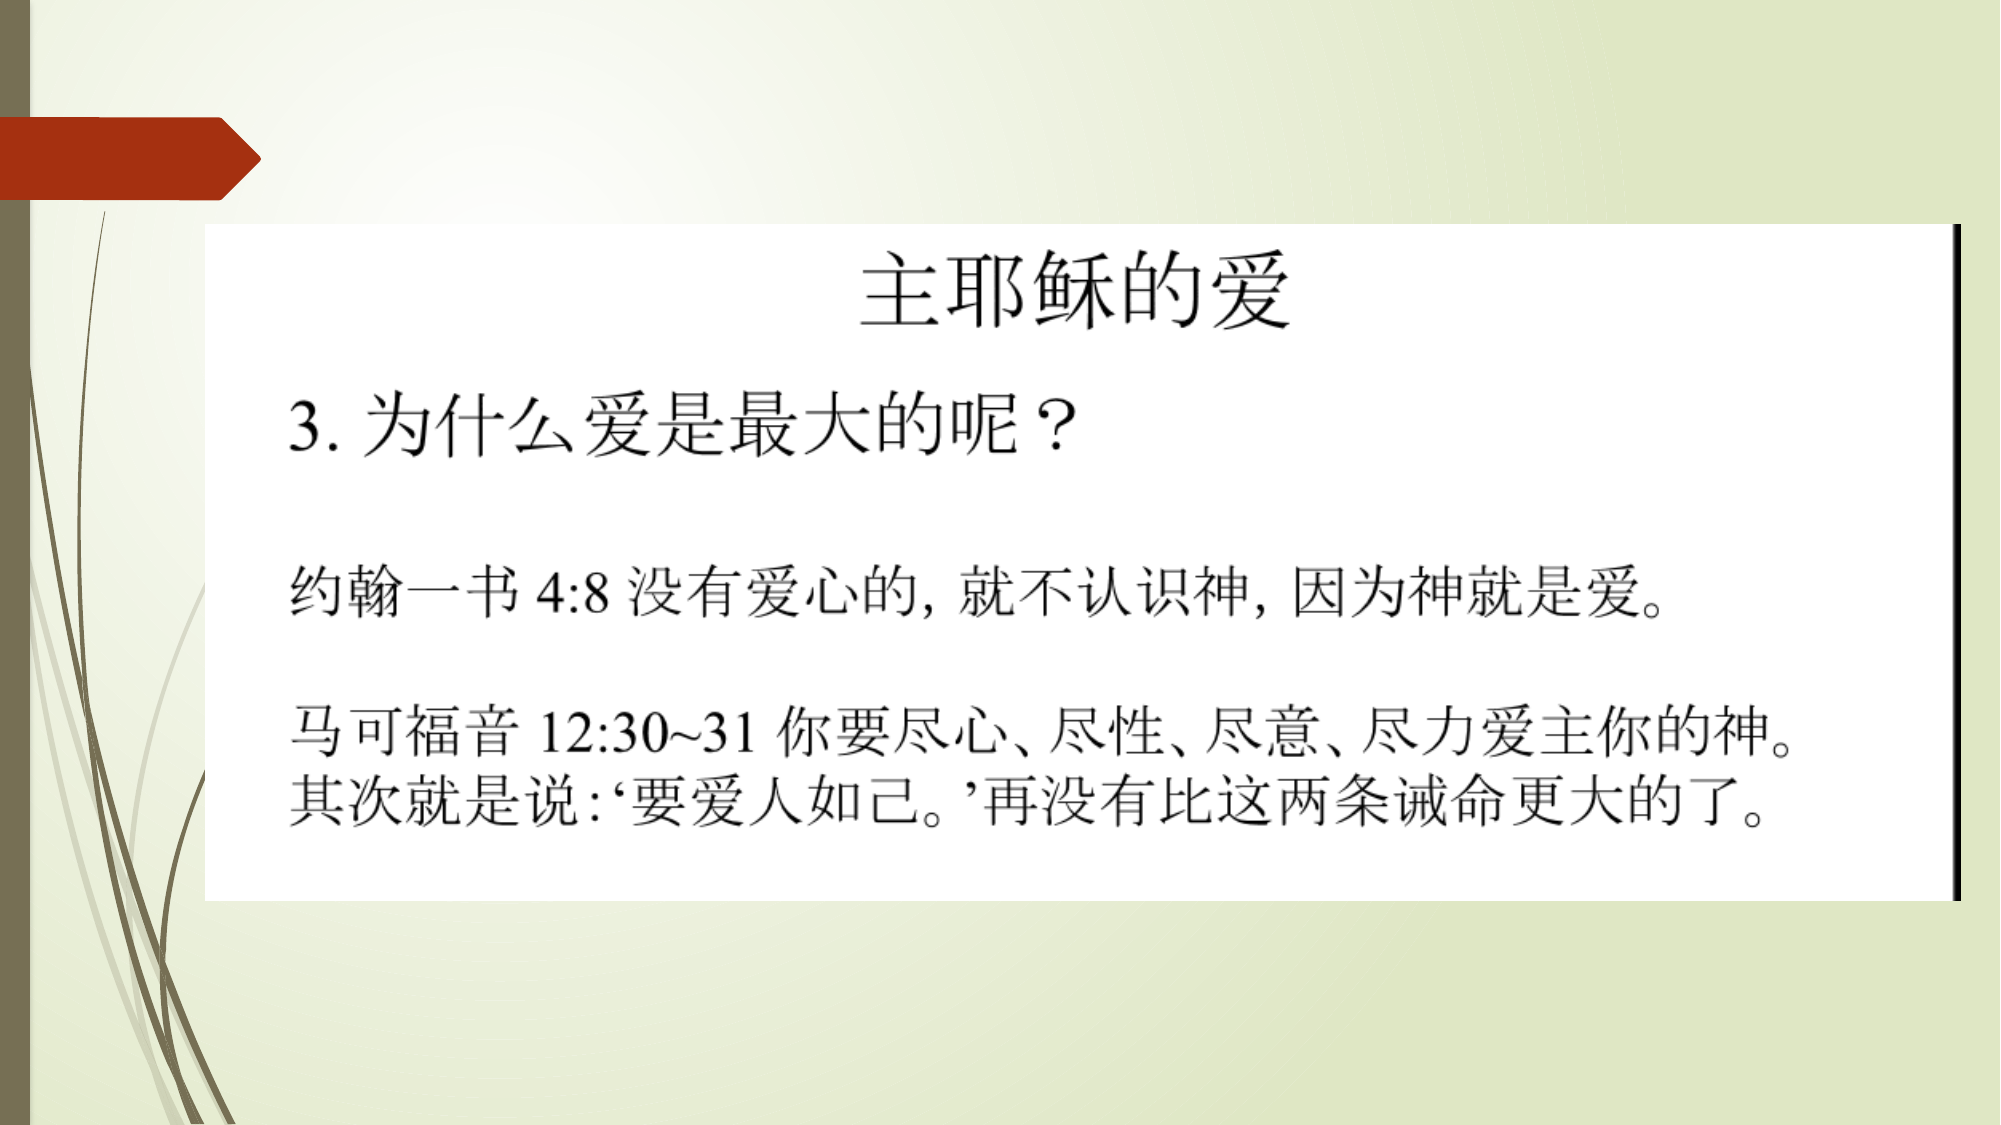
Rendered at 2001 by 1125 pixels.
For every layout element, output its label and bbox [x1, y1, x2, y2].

picture [205, 224, 1961, 901]
